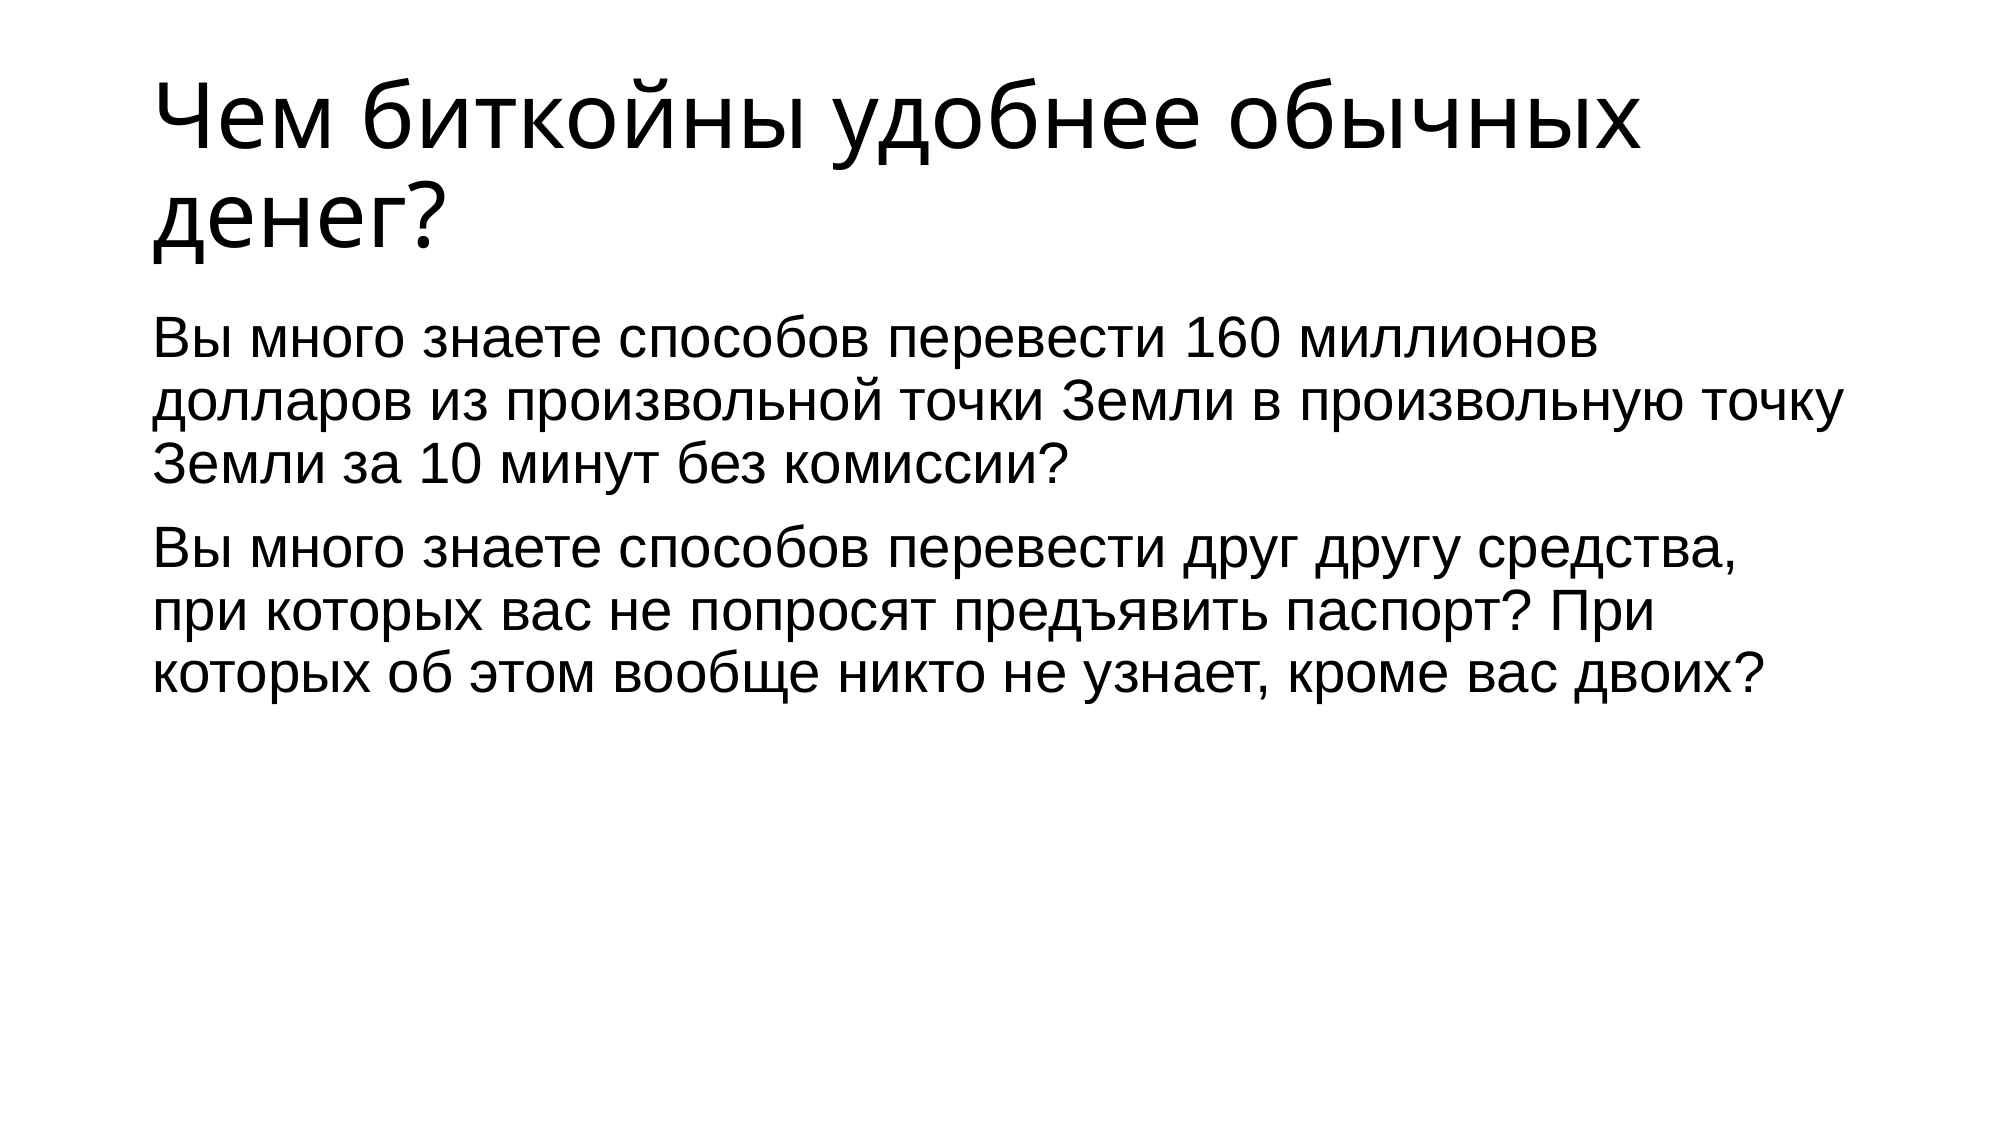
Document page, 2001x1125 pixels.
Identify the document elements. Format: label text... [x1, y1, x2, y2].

list Вы много знаете способов перевести 160 миллионов долларов из произвольной точки Земли в произвольную точку Земли за 10 минут без комиссии? Вы много знаете способов перевести друг другу средства, при которых вас не попросят предъявить паспорт? При которых об этом вообще никто не узнает, кроме вас двоих? [137, 299, 1863, 1014]
title Чем биткойны удобнее обычных денег? [137, 59, 1863, 278]
